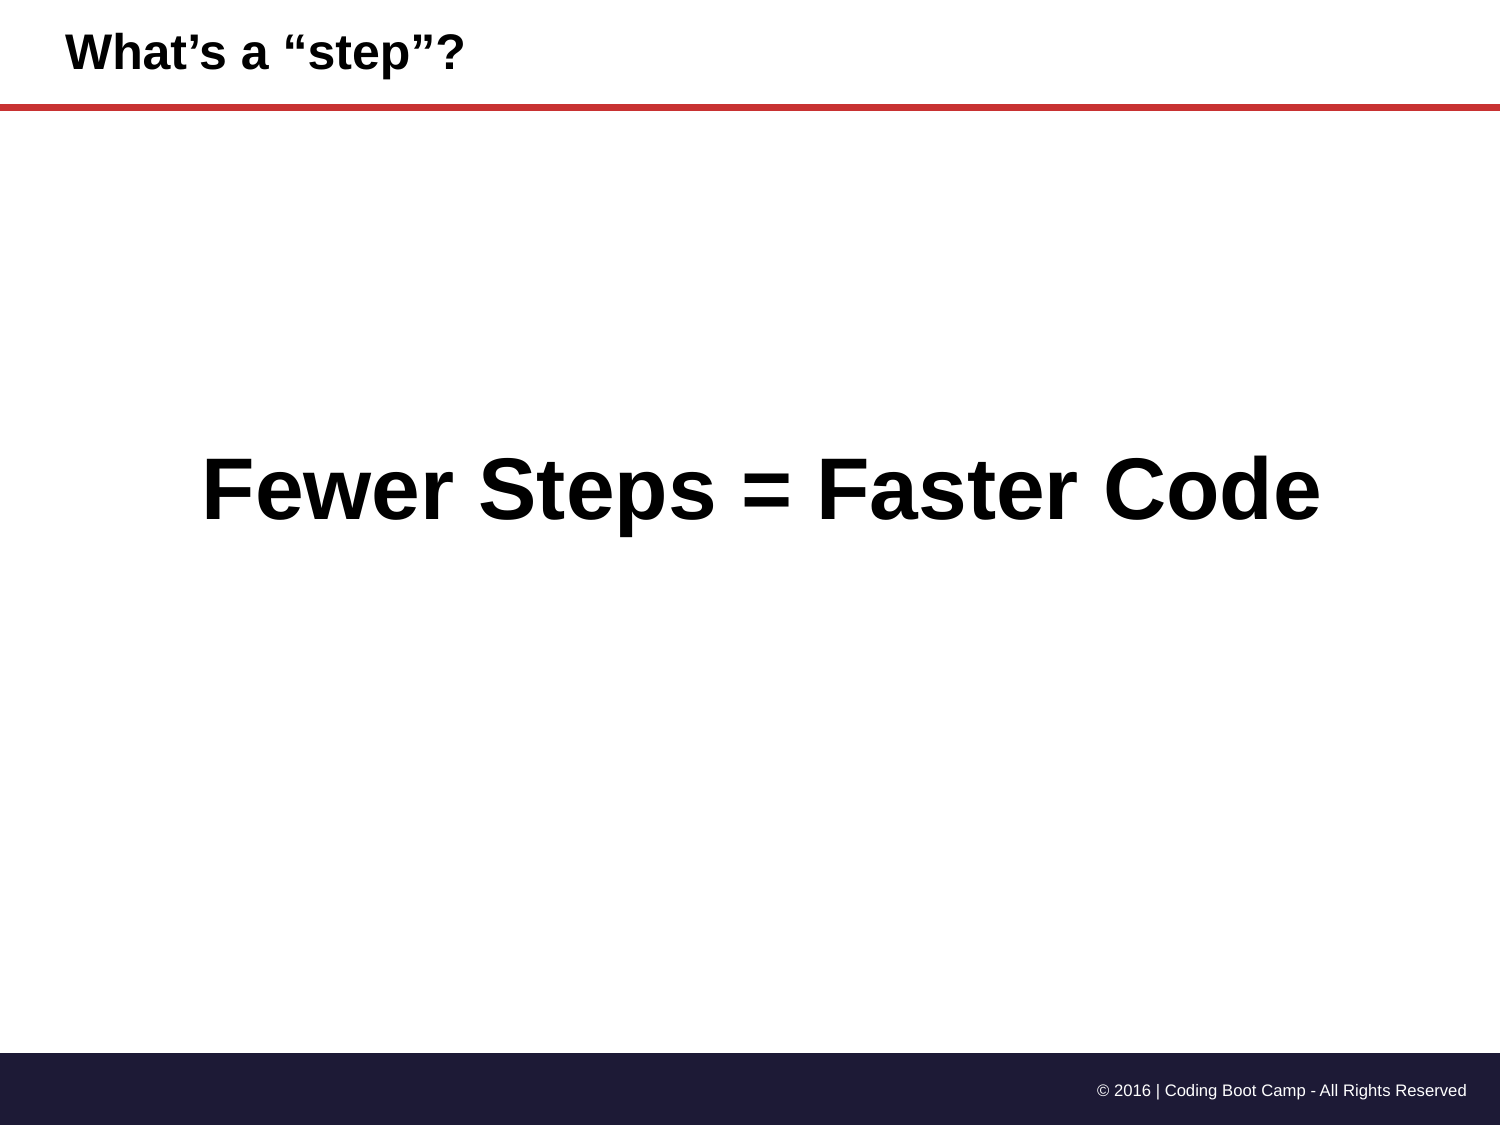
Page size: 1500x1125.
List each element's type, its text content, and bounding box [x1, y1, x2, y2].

text_box Fewer Steps = Faster Code [49, 424, 1475, 545]
title What’s a “step”? [50, 0, 1425, 108]
